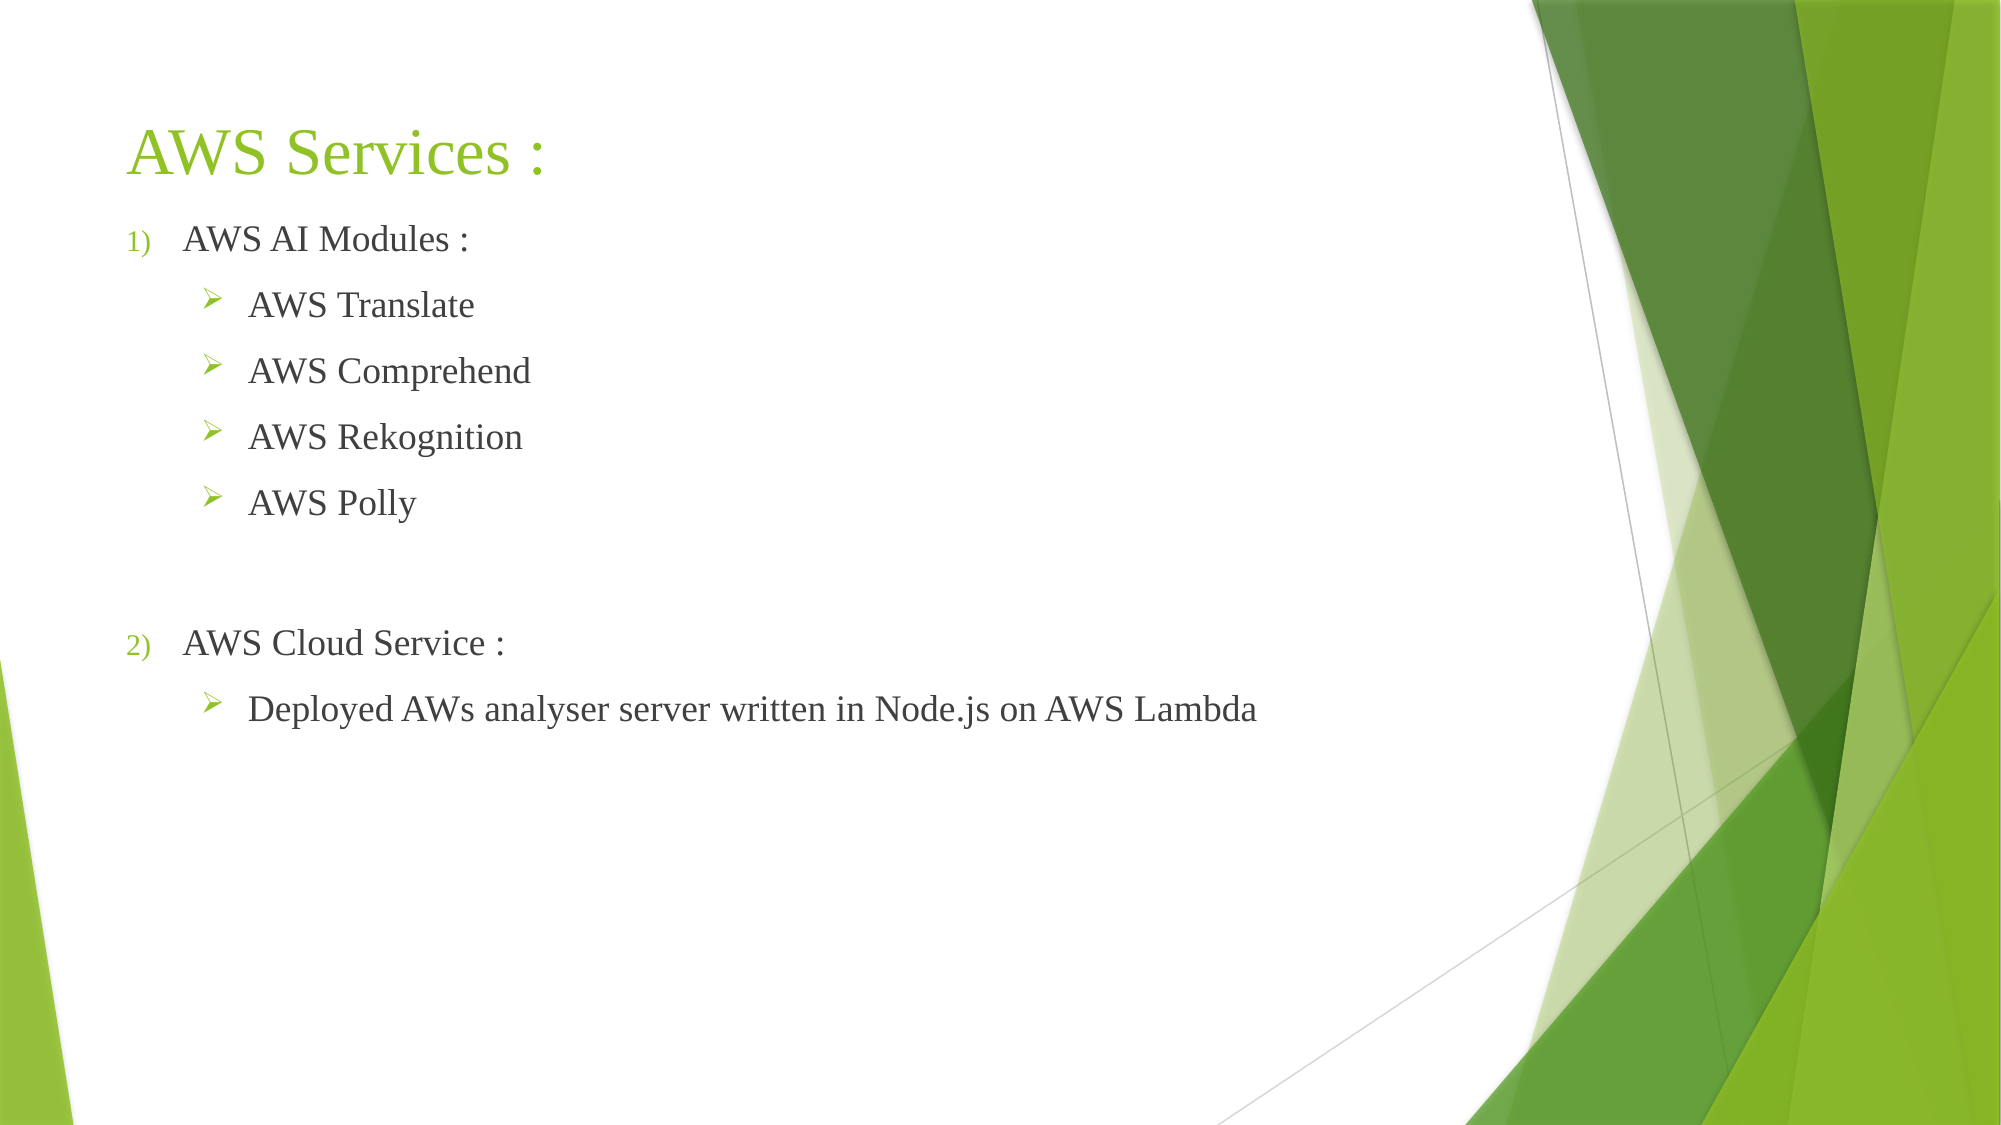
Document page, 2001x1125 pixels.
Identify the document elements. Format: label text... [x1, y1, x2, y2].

title AWS Services : [111, 99, 1522, 206]
list AWS AI Modules : AWS Translate AWS Comprehend AWS Rekognition AWS Polly AWS Cloud Service : Deployed AWs analyser server written in Node.js on AWS Lambda [111, 206, 1522, 992]
